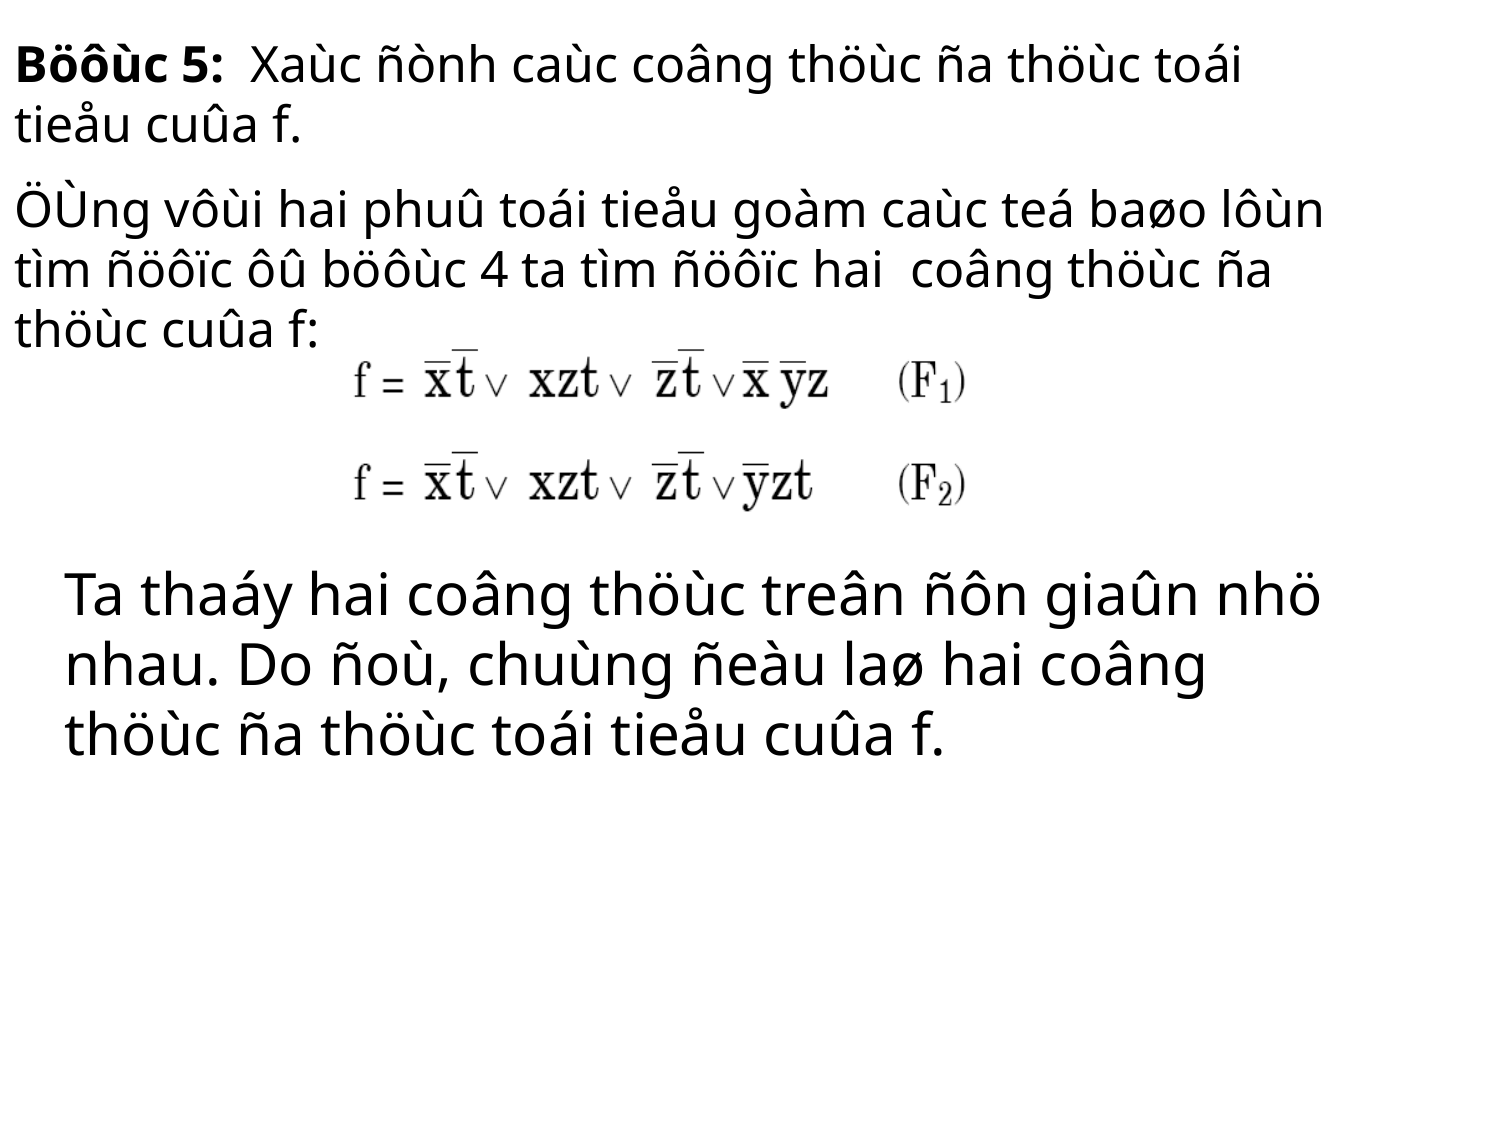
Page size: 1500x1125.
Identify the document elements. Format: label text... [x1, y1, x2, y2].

picture [324, 304, 976, 513]
text_box Böôùc 5: Xaùc ñònh caùc coâng thöùc ña thöùc toái tieåu cuûa f. ÖÙng vôùi hai phuû toái tieåu goàm caùc teá baøo lôùn tìm ñöôïc ôû böôùc 4 ta tìm ñöôïc hai coâng thöùc ña thöùc cuûa f: [0, 24, 1350, 365]
text_box Ta thaáy hai coâng thöùc treân ñôn giaûn nhö nhau. Do ñoù, chuùng ñeàu laø hai coâng thöùc ña thöùc toái tieåu cuûa f. [49, 549, 1388, 775]
